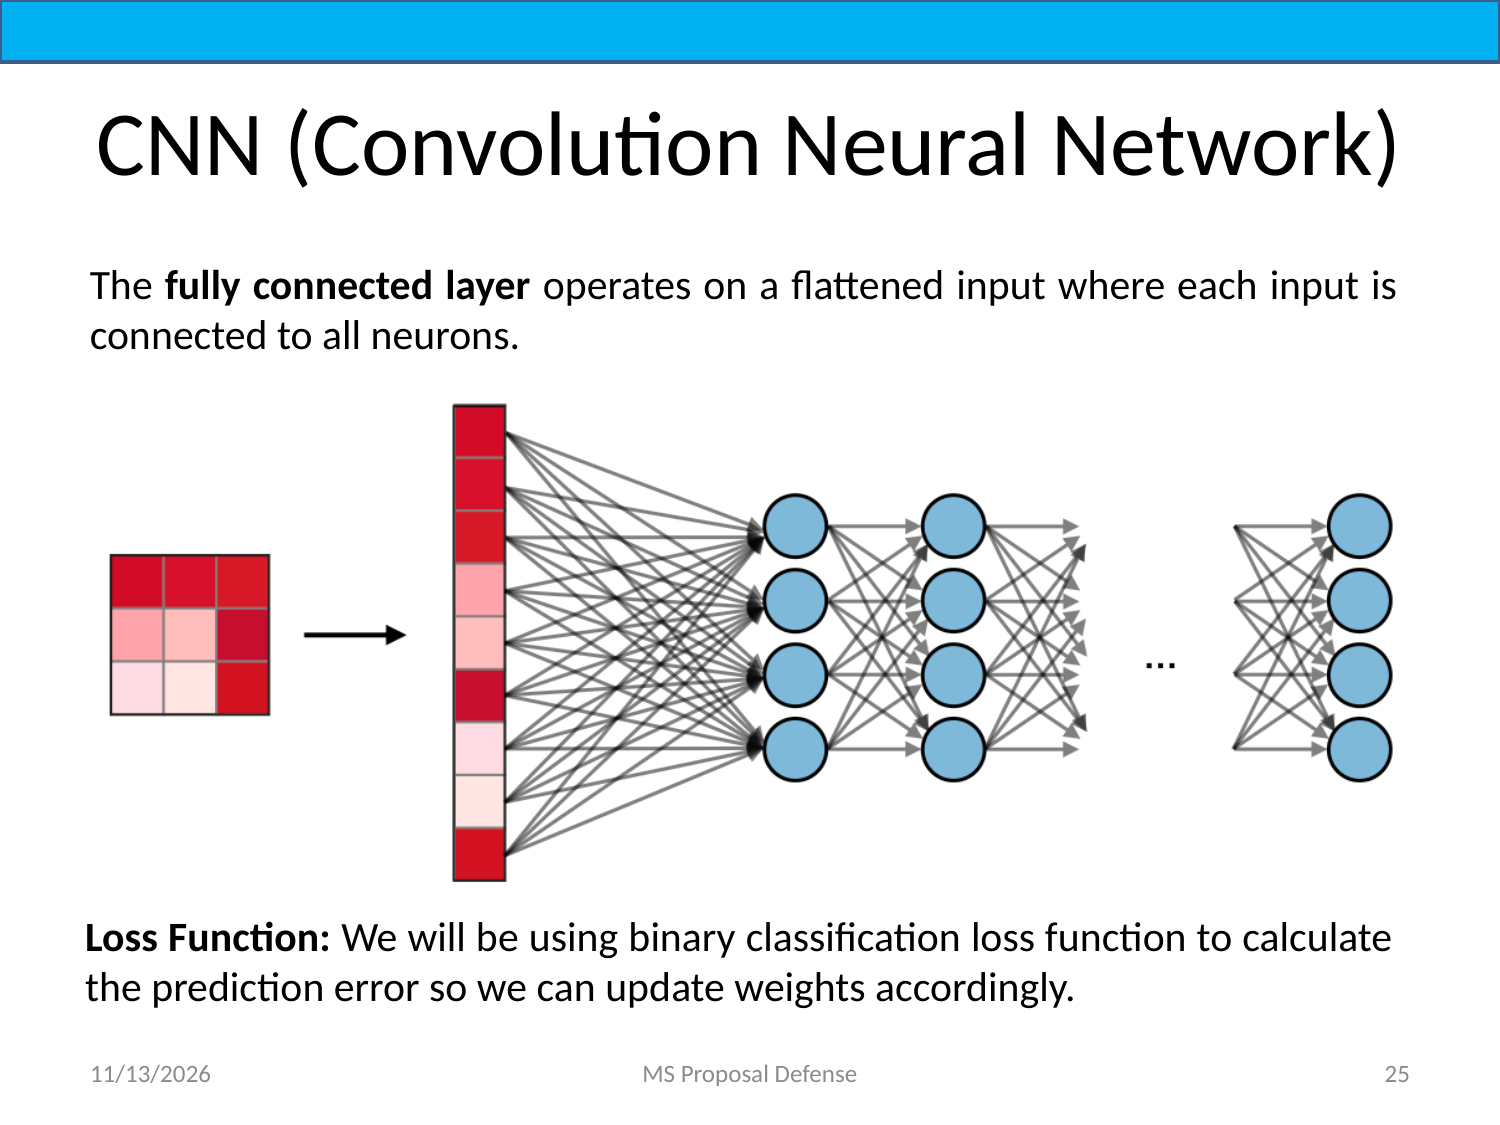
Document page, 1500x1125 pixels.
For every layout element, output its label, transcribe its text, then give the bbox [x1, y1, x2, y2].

slide_number 25 [1074, 1042, 1425, 1103]
title CNN (Convolution Neural Network) [75, 45, 1425, 233]
footer MS Proposal Defense [512, 1042, 988, 1103]
text_box Loss Function: We will be using binary classification loss function to calculate the prediction error so we can update weights accordingly. [70, 902, 1408, 1018]
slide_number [75, 1042, 425, 1103]
text_box The fully connected layer operates on a flattened input where each input is connected to all neurons. [74, 250, 1413, 366]
picture [74, 394, 1440, 892]
